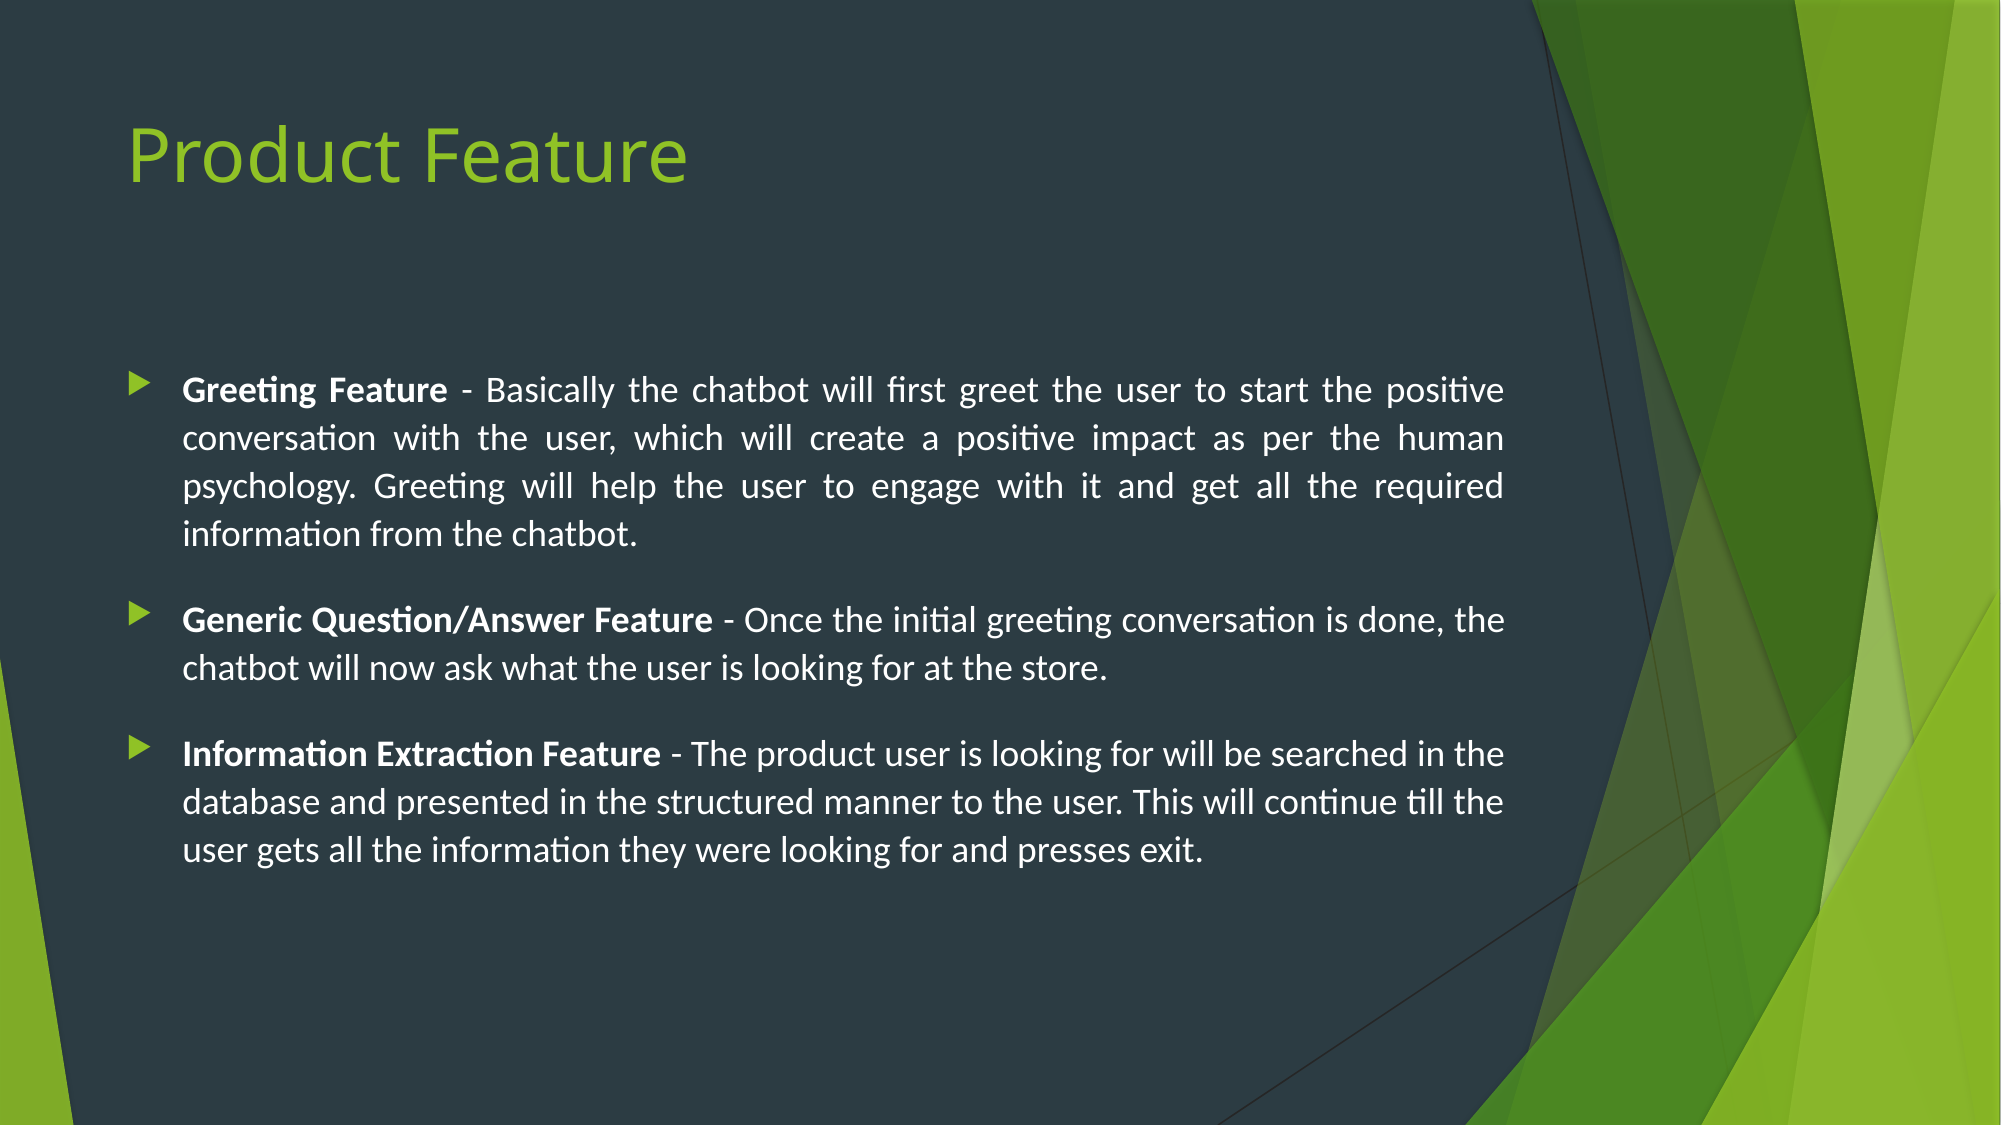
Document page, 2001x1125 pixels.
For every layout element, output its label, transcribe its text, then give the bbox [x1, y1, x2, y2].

list Greeting Feature - Basically the chatbot will first greet the user to start the positive conversation with the user, which will create a positive impact as per the human psychology. Greeting will help the user to engage with it and get all the required information from the chatbot. Generic Question/Answer Feature - Once the initial greeting conversation is done, the chatbot will now ask what the user is looking for at the store. Information Extraction Feature - The product user is looking for will be searched in the database and presented in the structured manner to the user. This will continue till the user gets all the information they were looking for and presses exit. [111, 354, 1522, 992]
title Product Feature [111, 99, 1522, 317]
